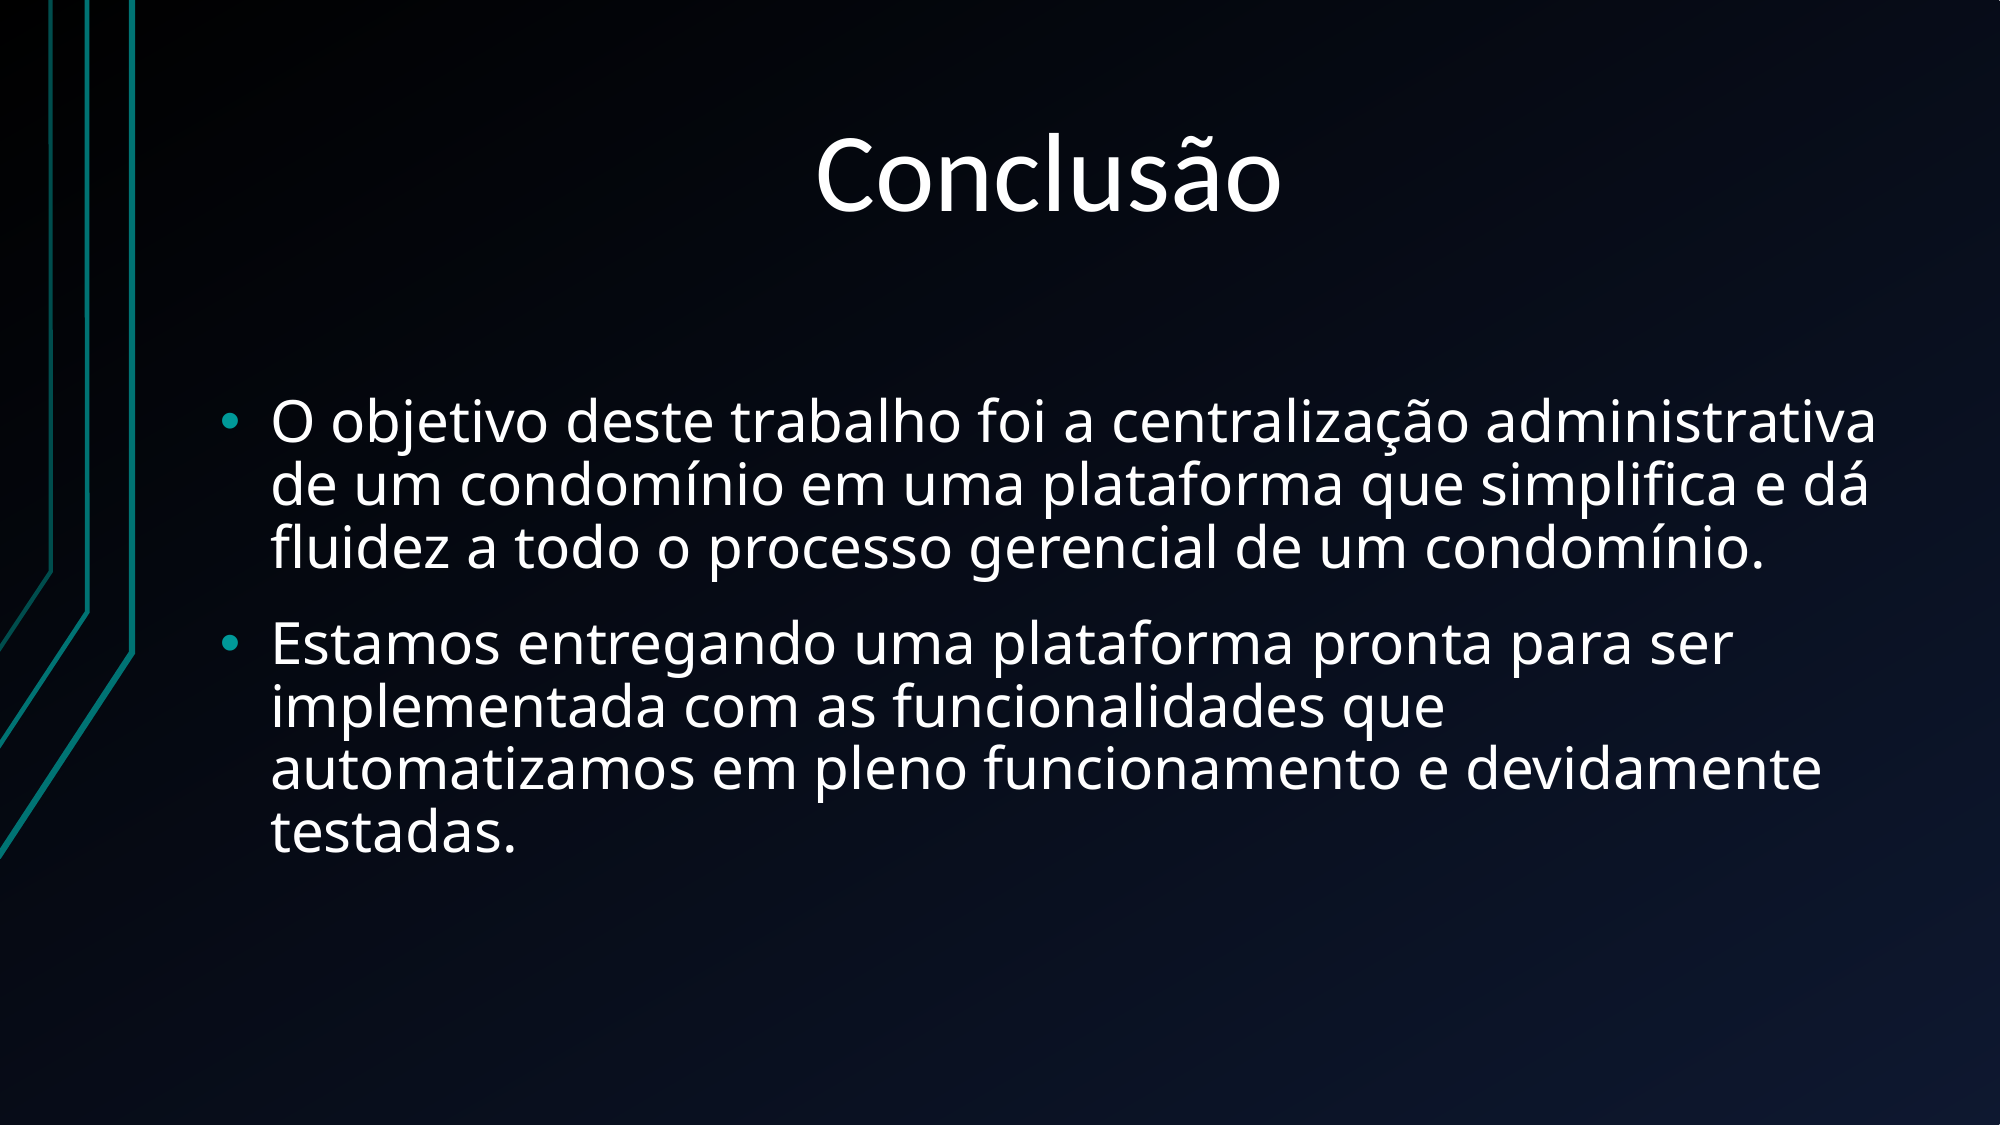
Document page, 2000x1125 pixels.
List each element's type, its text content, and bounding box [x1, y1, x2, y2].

list O objetivo deste trabalho foi a centralização administrativa de um condomínio em uma plataforma que simplifica e dá fluidez a todo o processo gerencial de um condomínio. Estamos entregando uma plataforma pronta para ser implementada com as funcionalidades que automatizamos em pleno funcionamento e devidamente testadas. [199, 279, 1900, 1012]
title Conclusão [199, 45, 1900, 246]
